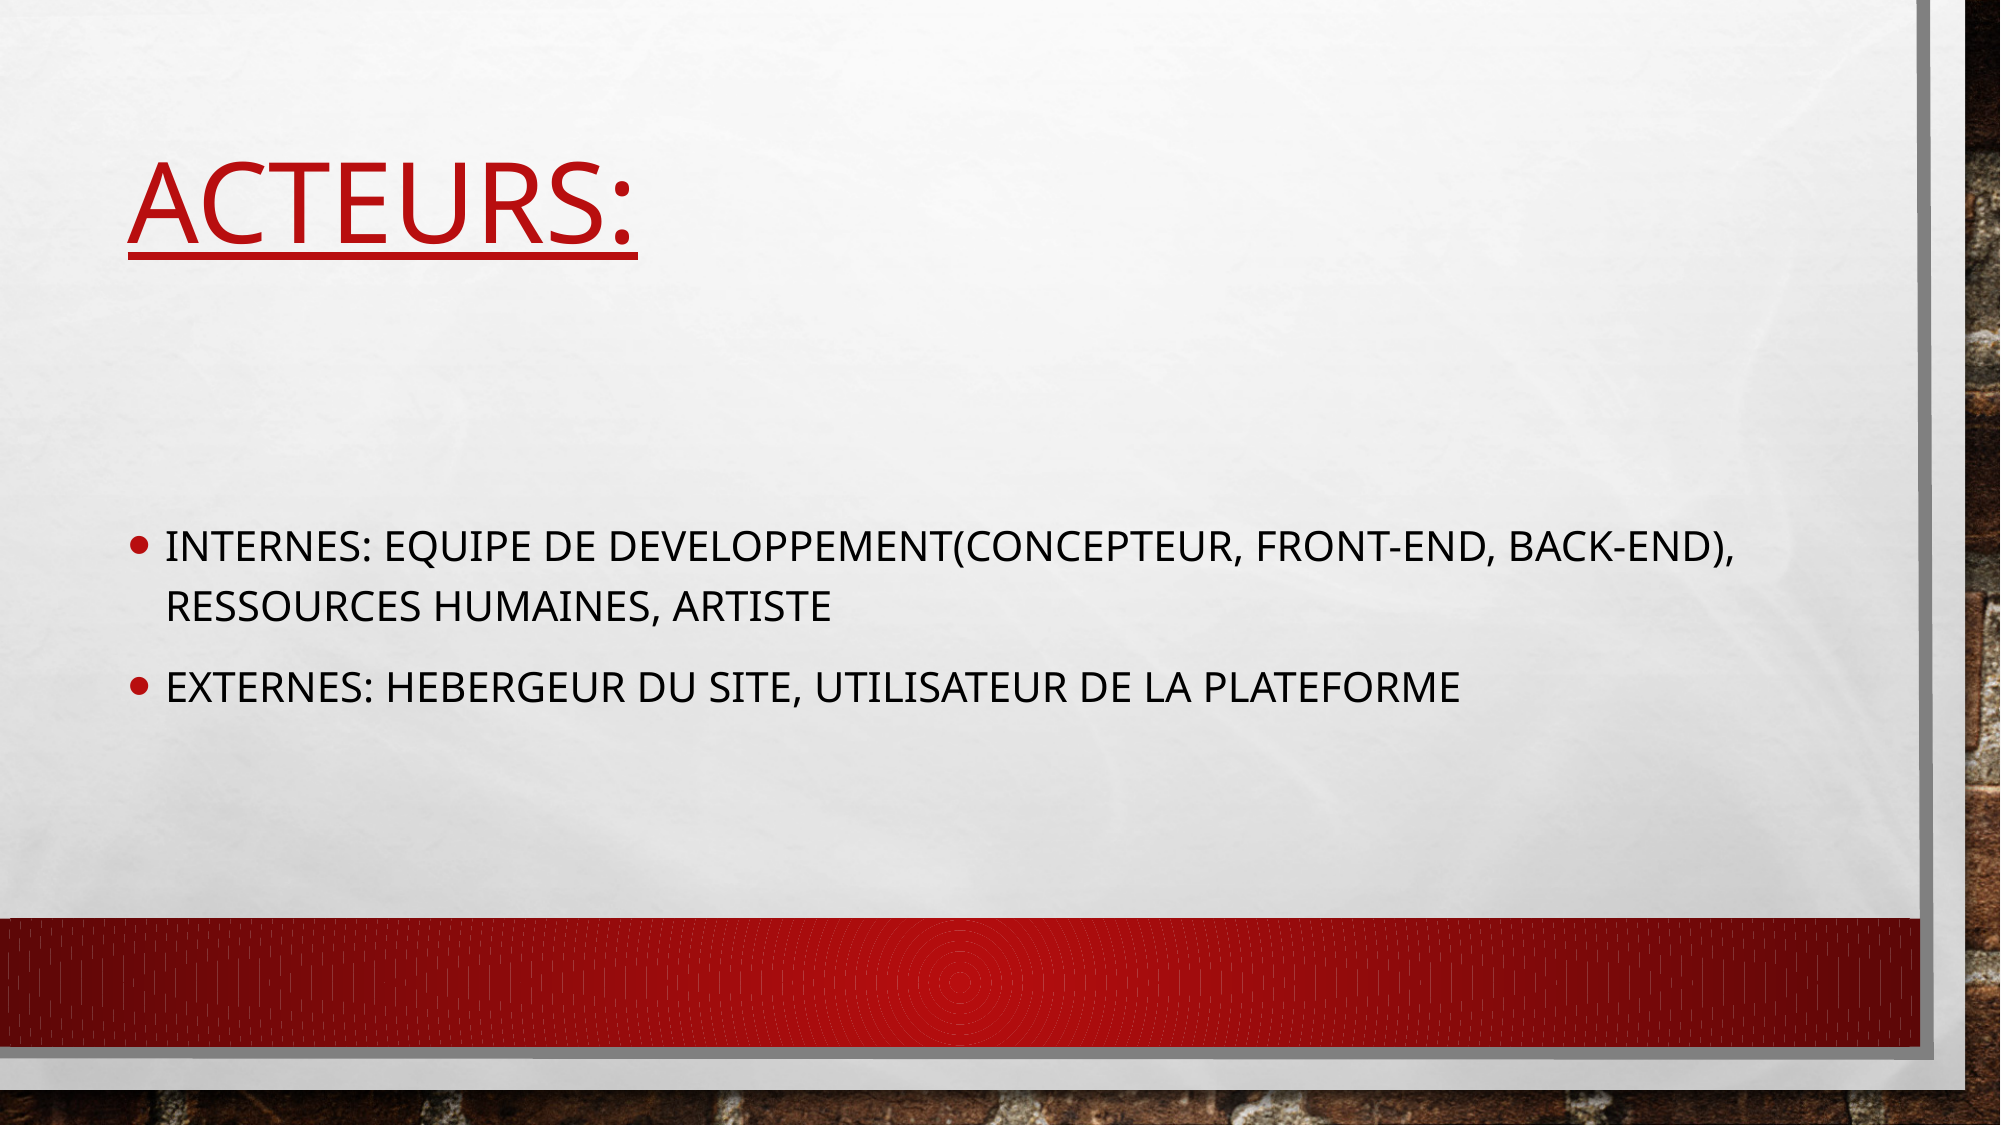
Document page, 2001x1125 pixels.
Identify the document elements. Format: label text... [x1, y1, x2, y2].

list InterneS: equipe de dEveloppement(concepteur, front-end, back-end), ressources humaines, artiste Externes: hebergeur du site, utilisateur de la plateforme [112, 338, 1818, 882]
title Acteurs: [112, 112, 1818, 302]
picture [0, 0, 2000, 1125]
